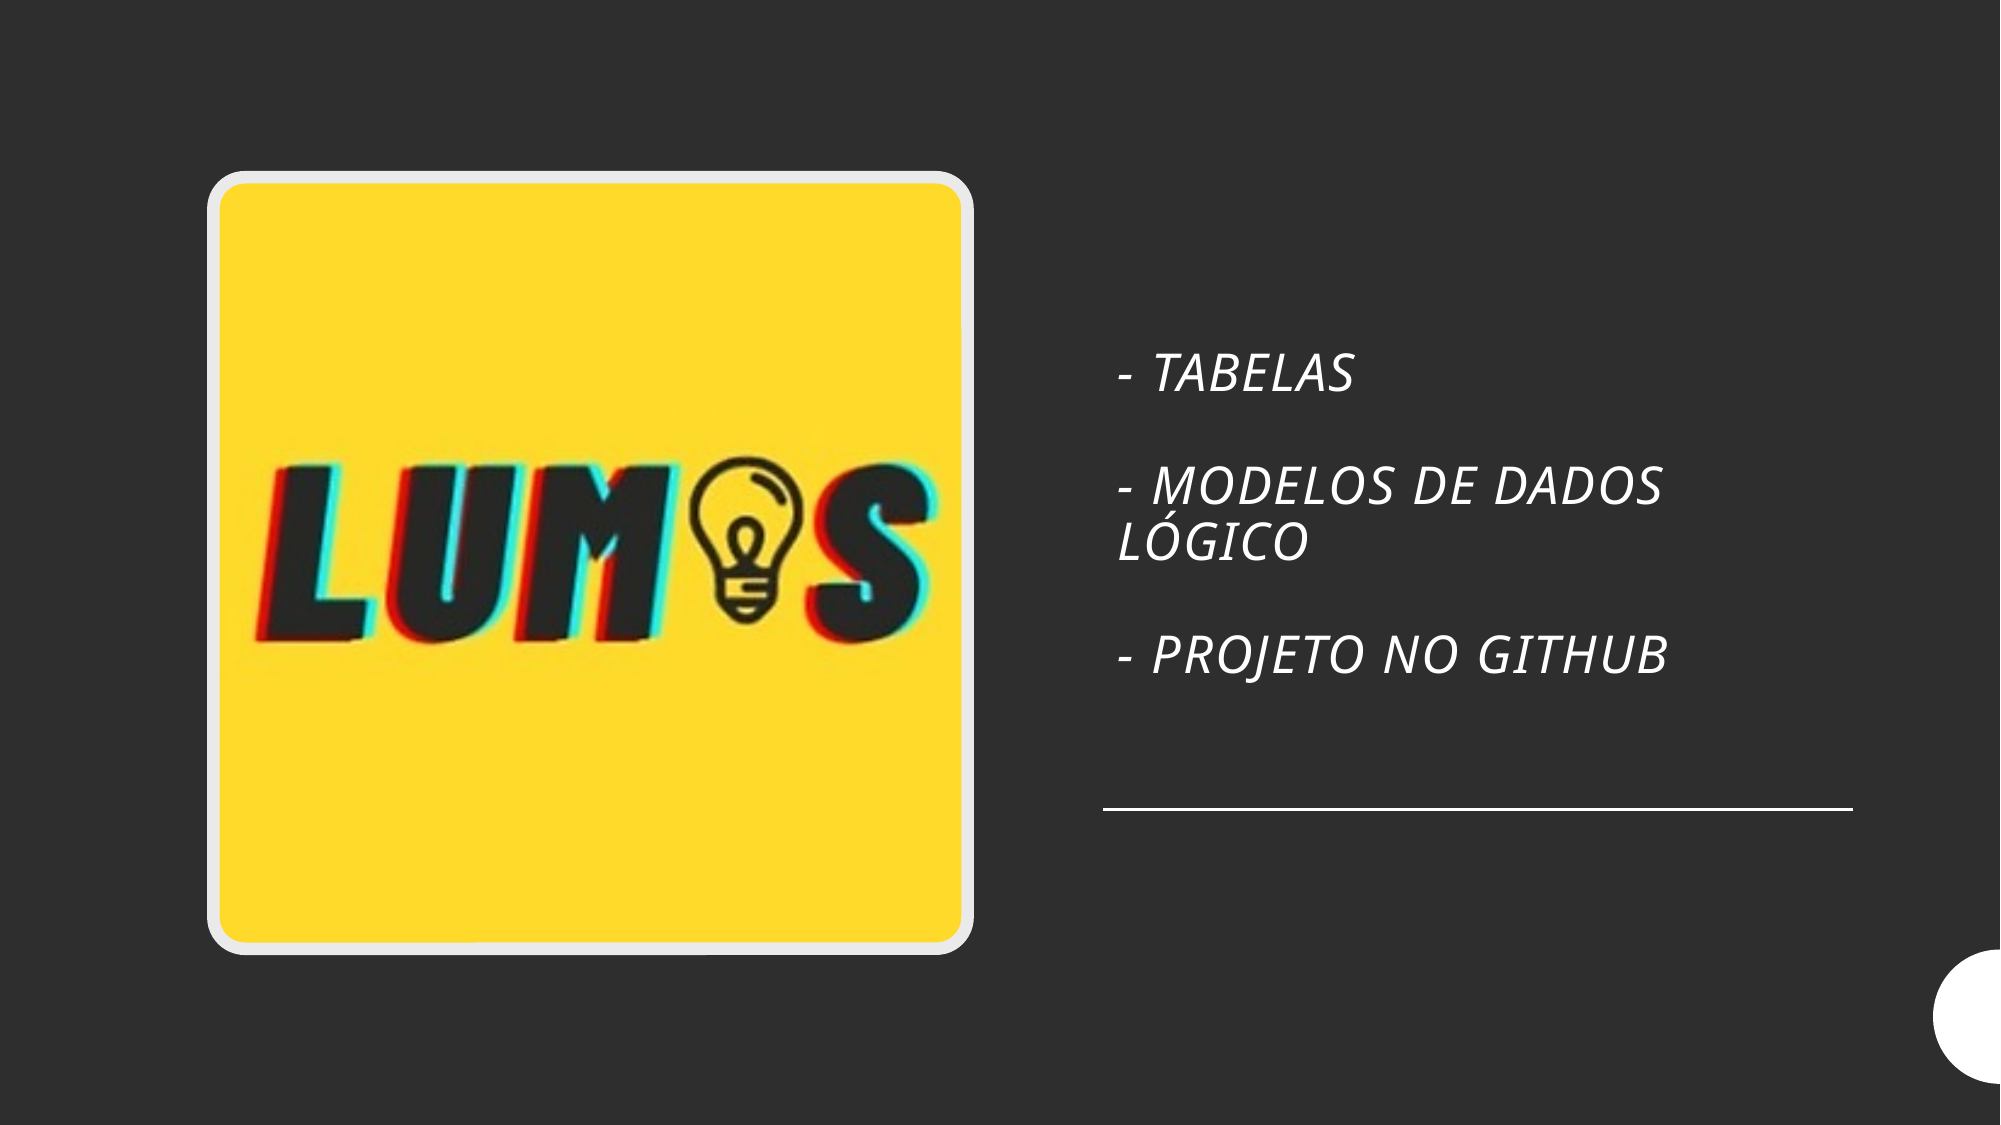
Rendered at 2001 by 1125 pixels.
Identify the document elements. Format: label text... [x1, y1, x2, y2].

title - TABELAS - MODELOS DE DADOS LÓGICO - PROJETO NO GITHUB [1102, 338, 1874, 934]
text_box [0, 0, 2000, 1125]
text_box [1933, 949, 2000, 1084]
picture [213, 177, 968, 949]
